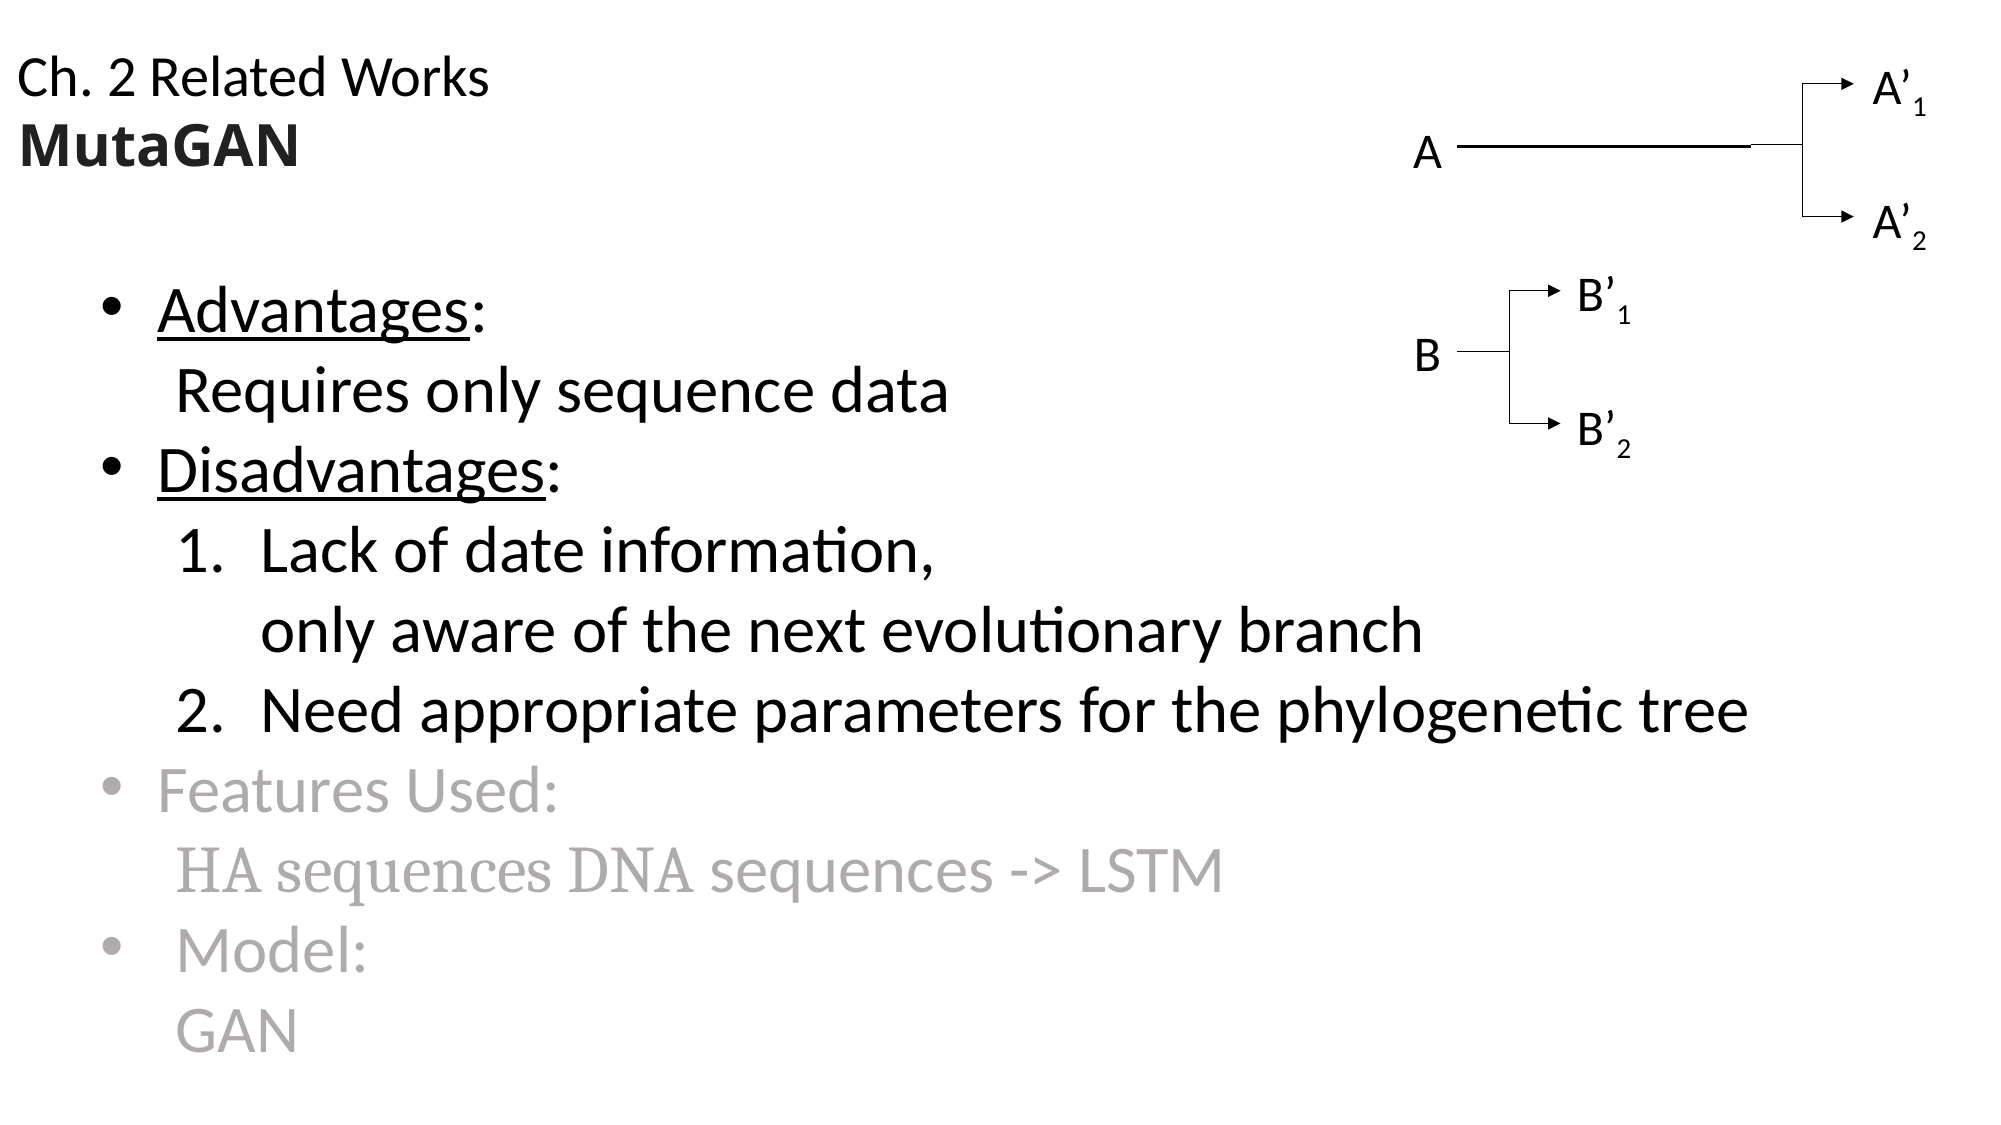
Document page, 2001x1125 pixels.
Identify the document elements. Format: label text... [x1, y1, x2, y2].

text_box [1457, 290, 1561, 351]
text_box B [1399, 313, 1457, 389]
text_box A’2 [1857, 180, 1942, 264]
text_box B’1 [1562, 254, 1647, 338]
text_box Ch. 2 Related Works MutaGAN [3, 30, 506, 185]
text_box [1750, 83, 1854, 144]
text_box A [1398, 111, 1458, 186]
text_box A’1 [1857, 46, 1942, 130]
text_box Advantages: Requires only sequence data Disadvantages: Lack of date information, only aware of the next evolutionary branch Need appropriate parameters for the phylogenetic tree Features Used: HA sequences DNA sequences -> LSTM Model: GAN [86, 258, 1944, 1073]
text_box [1750, 144, 1854, 217]
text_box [1457, 351, 1561, 424]
text_box B’2 [1562, 388, 1647, 472]
